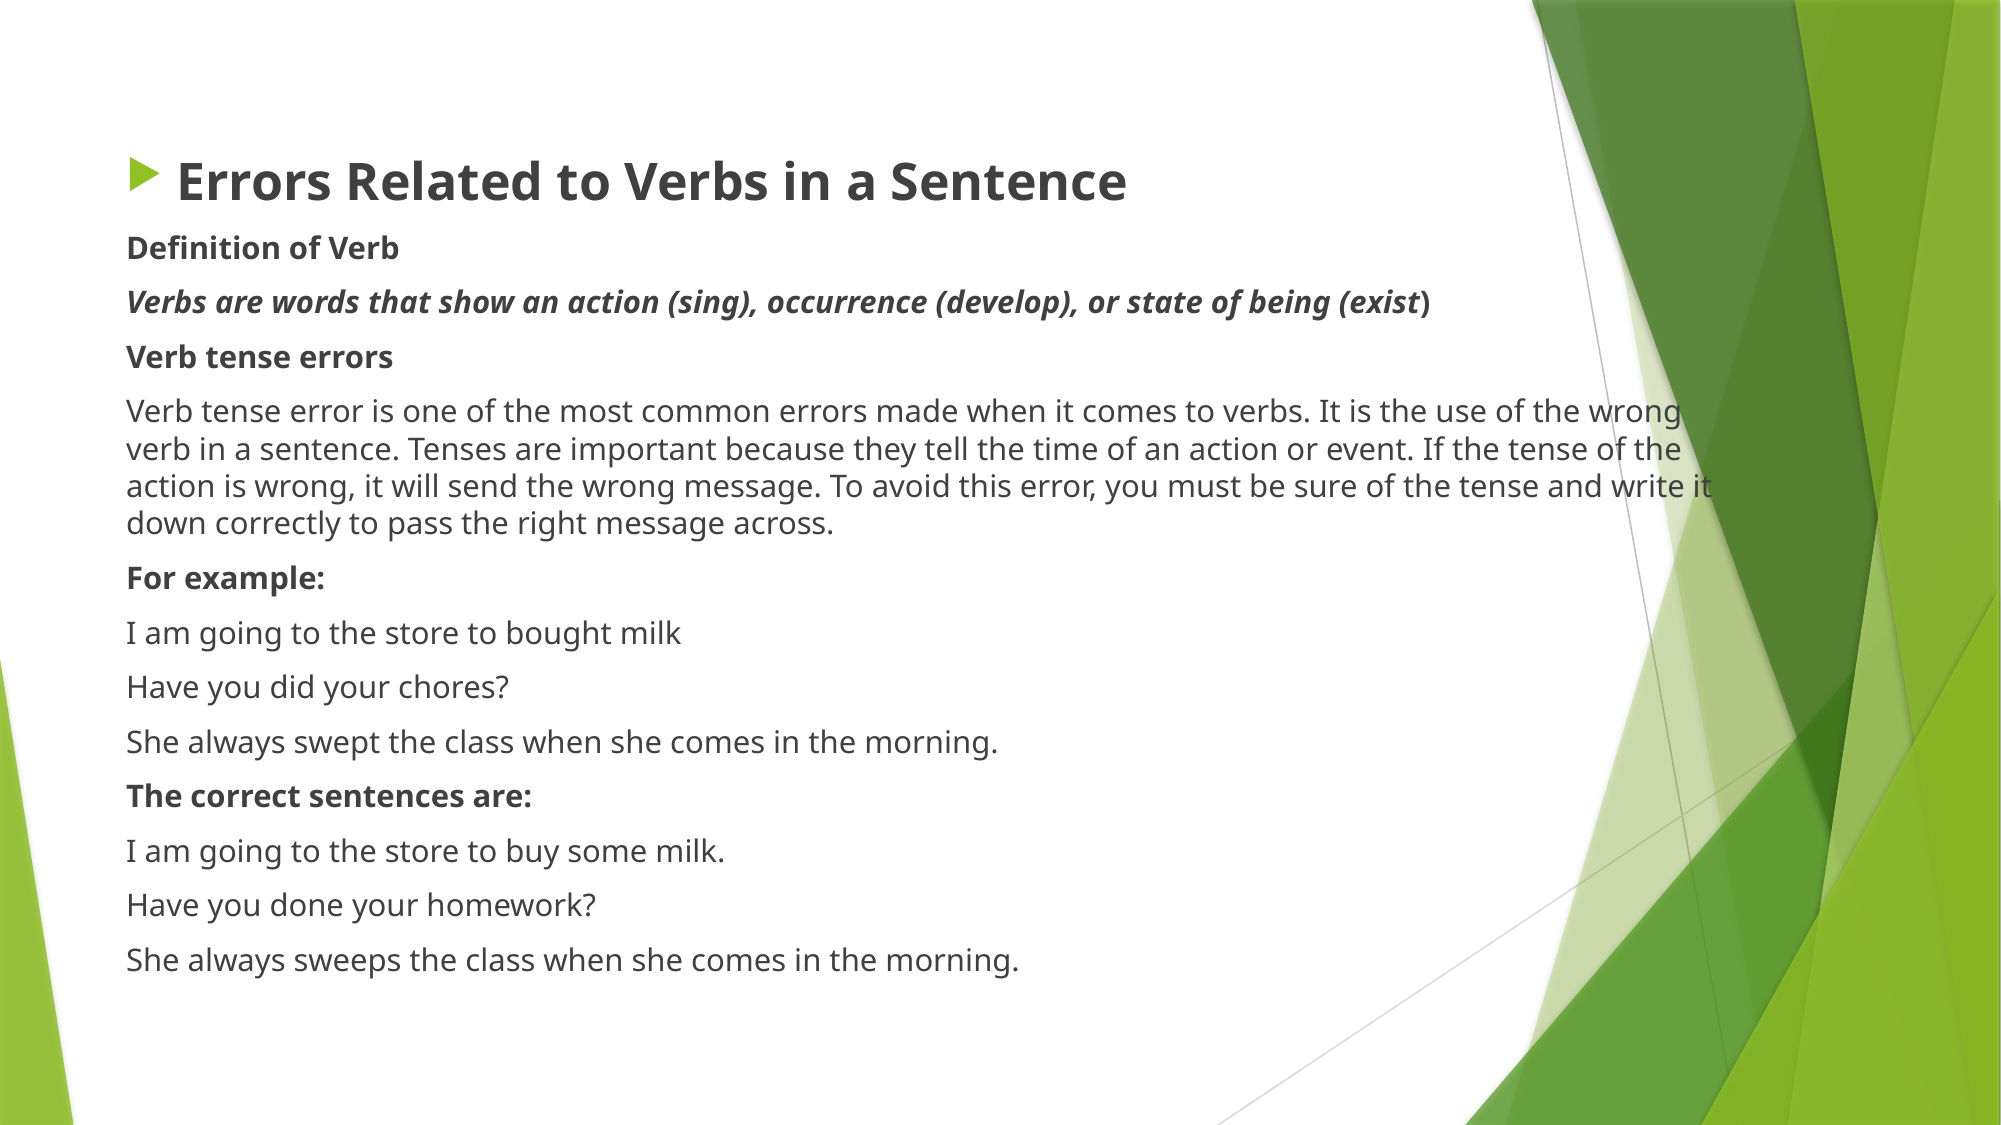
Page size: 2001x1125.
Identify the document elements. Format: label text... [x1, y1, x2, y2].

list Errors Related to Verbs in a Sentence Definition of Verb Verbs are words that show an action (sing), occurrence (develop), or state of being (exist) Verb tense errors Verb tense error is one of the most common errors made when it comes to verbs. It is the use of the wrong verb in a sentence. Tenses are important because they tell the time of an action or event. If the tense of the action is wrong, it will send the wrong message. To avoid this error, you must be sure of the tense and write it down correctly to pass the right message across. For example: I am going to the store to bought milk Have you did your chores? She always swept the class when she comes in the morning. The correct sentences are: I am going to the store to buy some milk. Have you done your homework? She always sweeps the class when she comes in the morning. [111, 86, 1756, 991]
